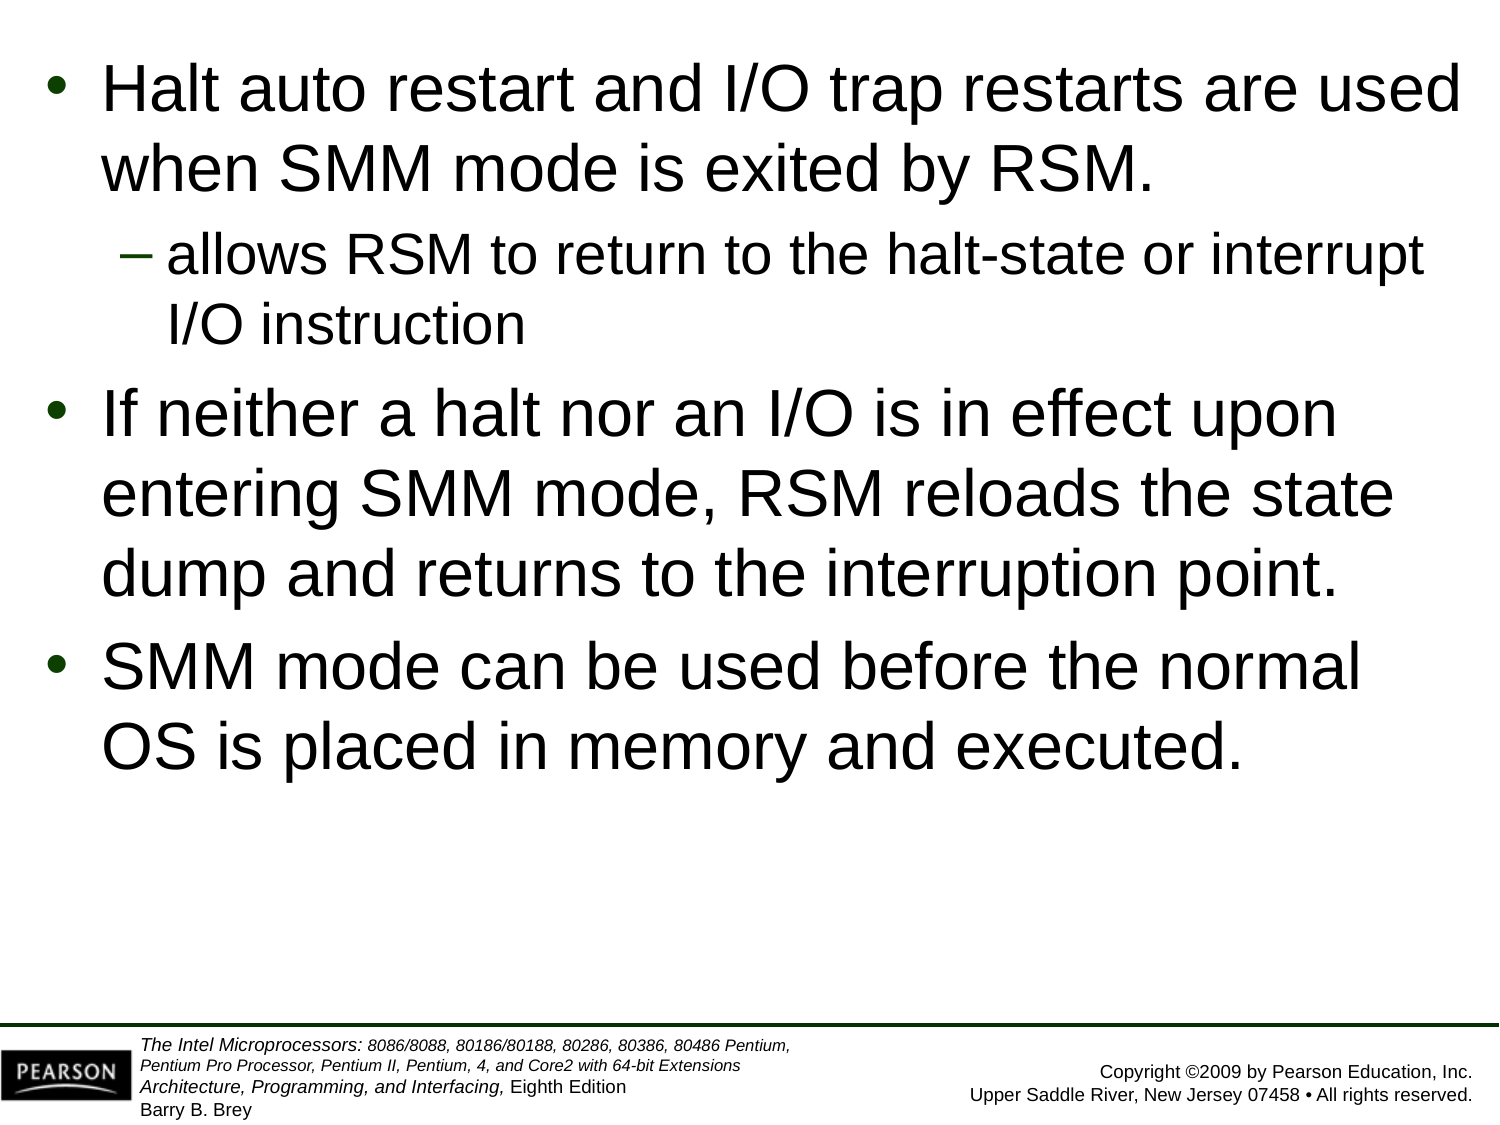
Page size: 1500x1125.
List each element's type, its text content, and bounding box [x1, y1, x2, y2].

list Halt auto restart and I/O trap restarts are used when SMM mode is exited by RSM. allows RSM to return to the halt-state or interrupt I/O instruction If neither a halt nor an I/O is in effect upon entering SMM mode, RSM reloads the state dump and returns to the interruption point. SMM mode can be used before the normal OS is placed in memory and executed. [29, 37, 1480, 1012]
picture [0, 1049, 133, 1102]
